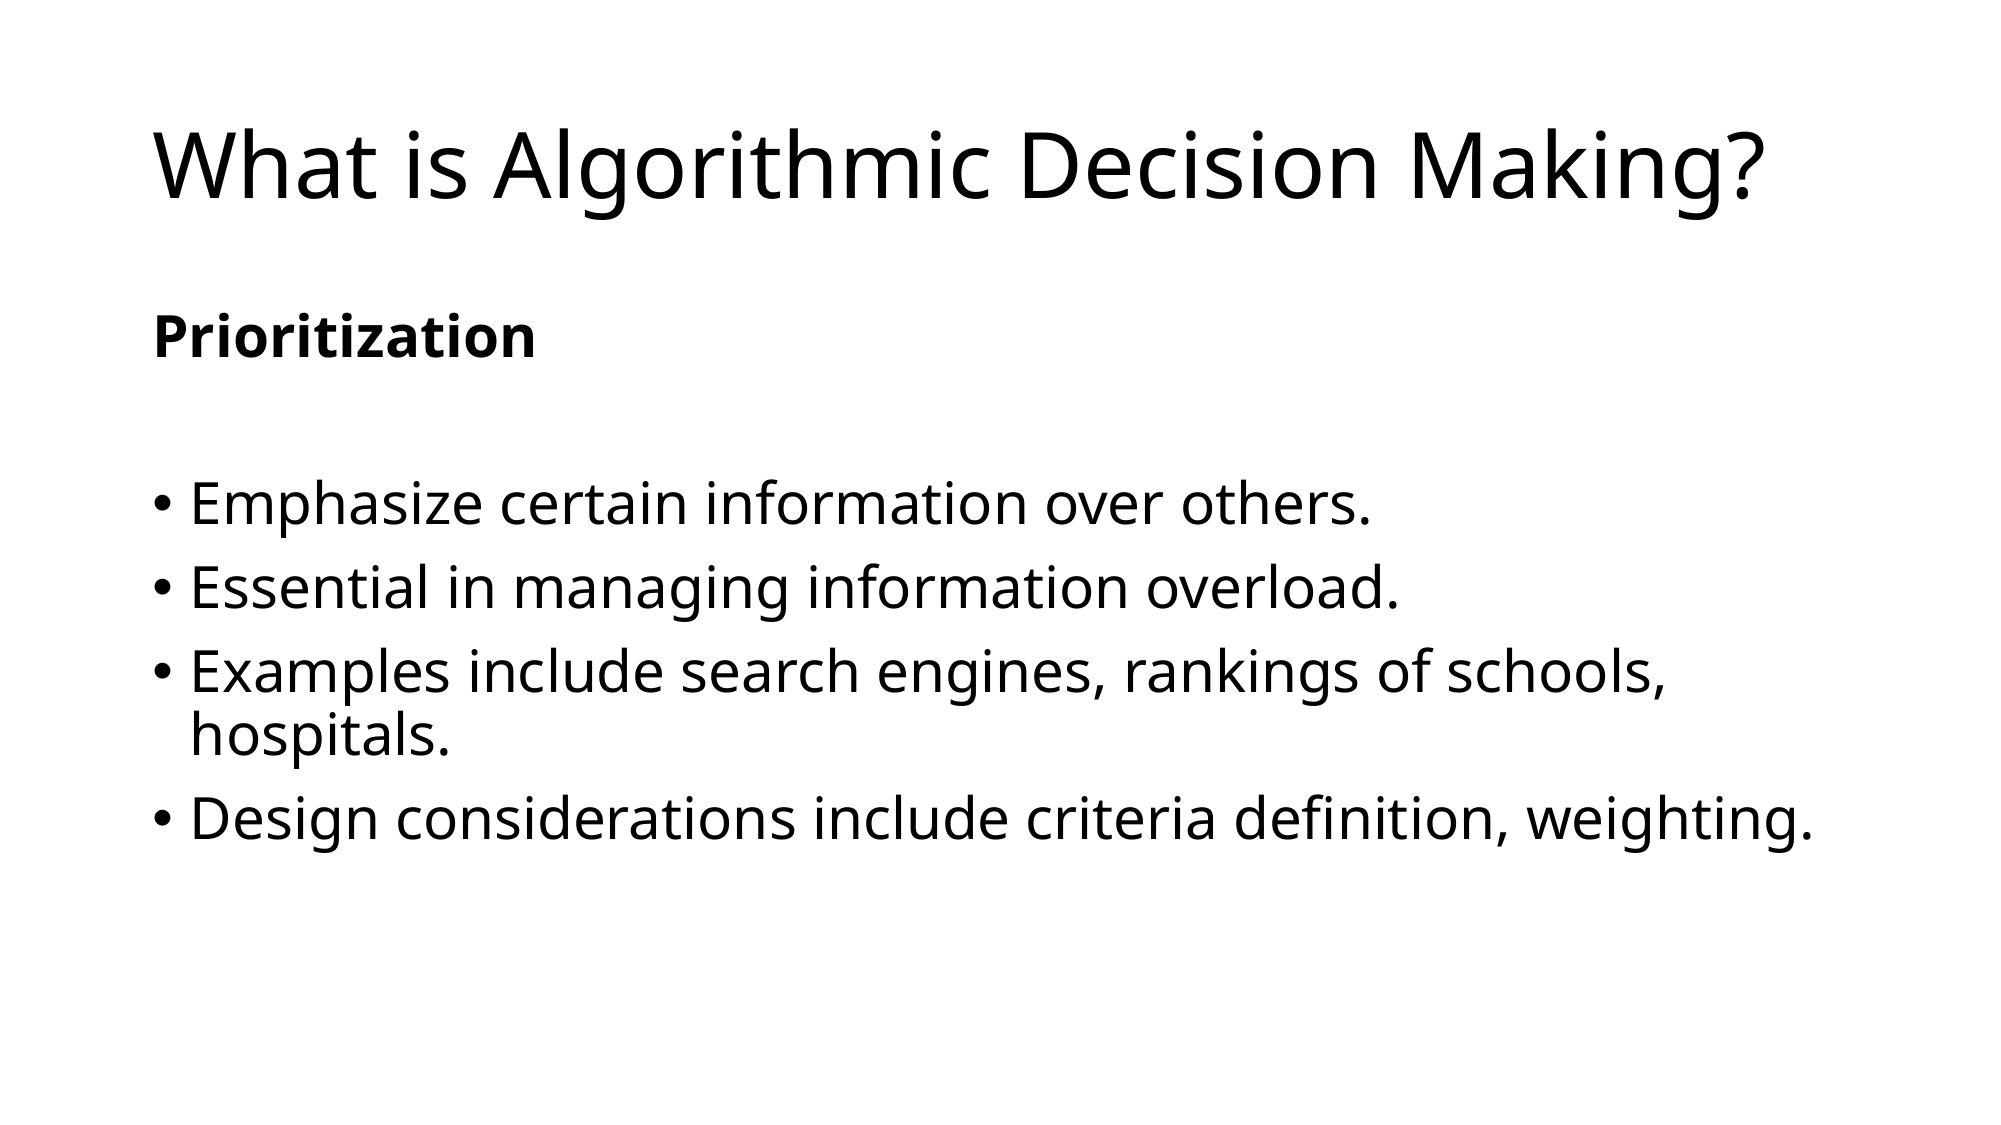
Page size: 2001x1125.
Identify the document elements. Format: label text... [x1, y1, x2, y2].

title What is Algorithmic Decision Making? [137, 59, 1863, 278]
list Prioritization Emphasize certain information over others. Essential in managing information overload. Examples include search engines, rankings of schools, hospitals. Design considerations include criteria definition, weighting. [137, 299, 1863, 1014]
